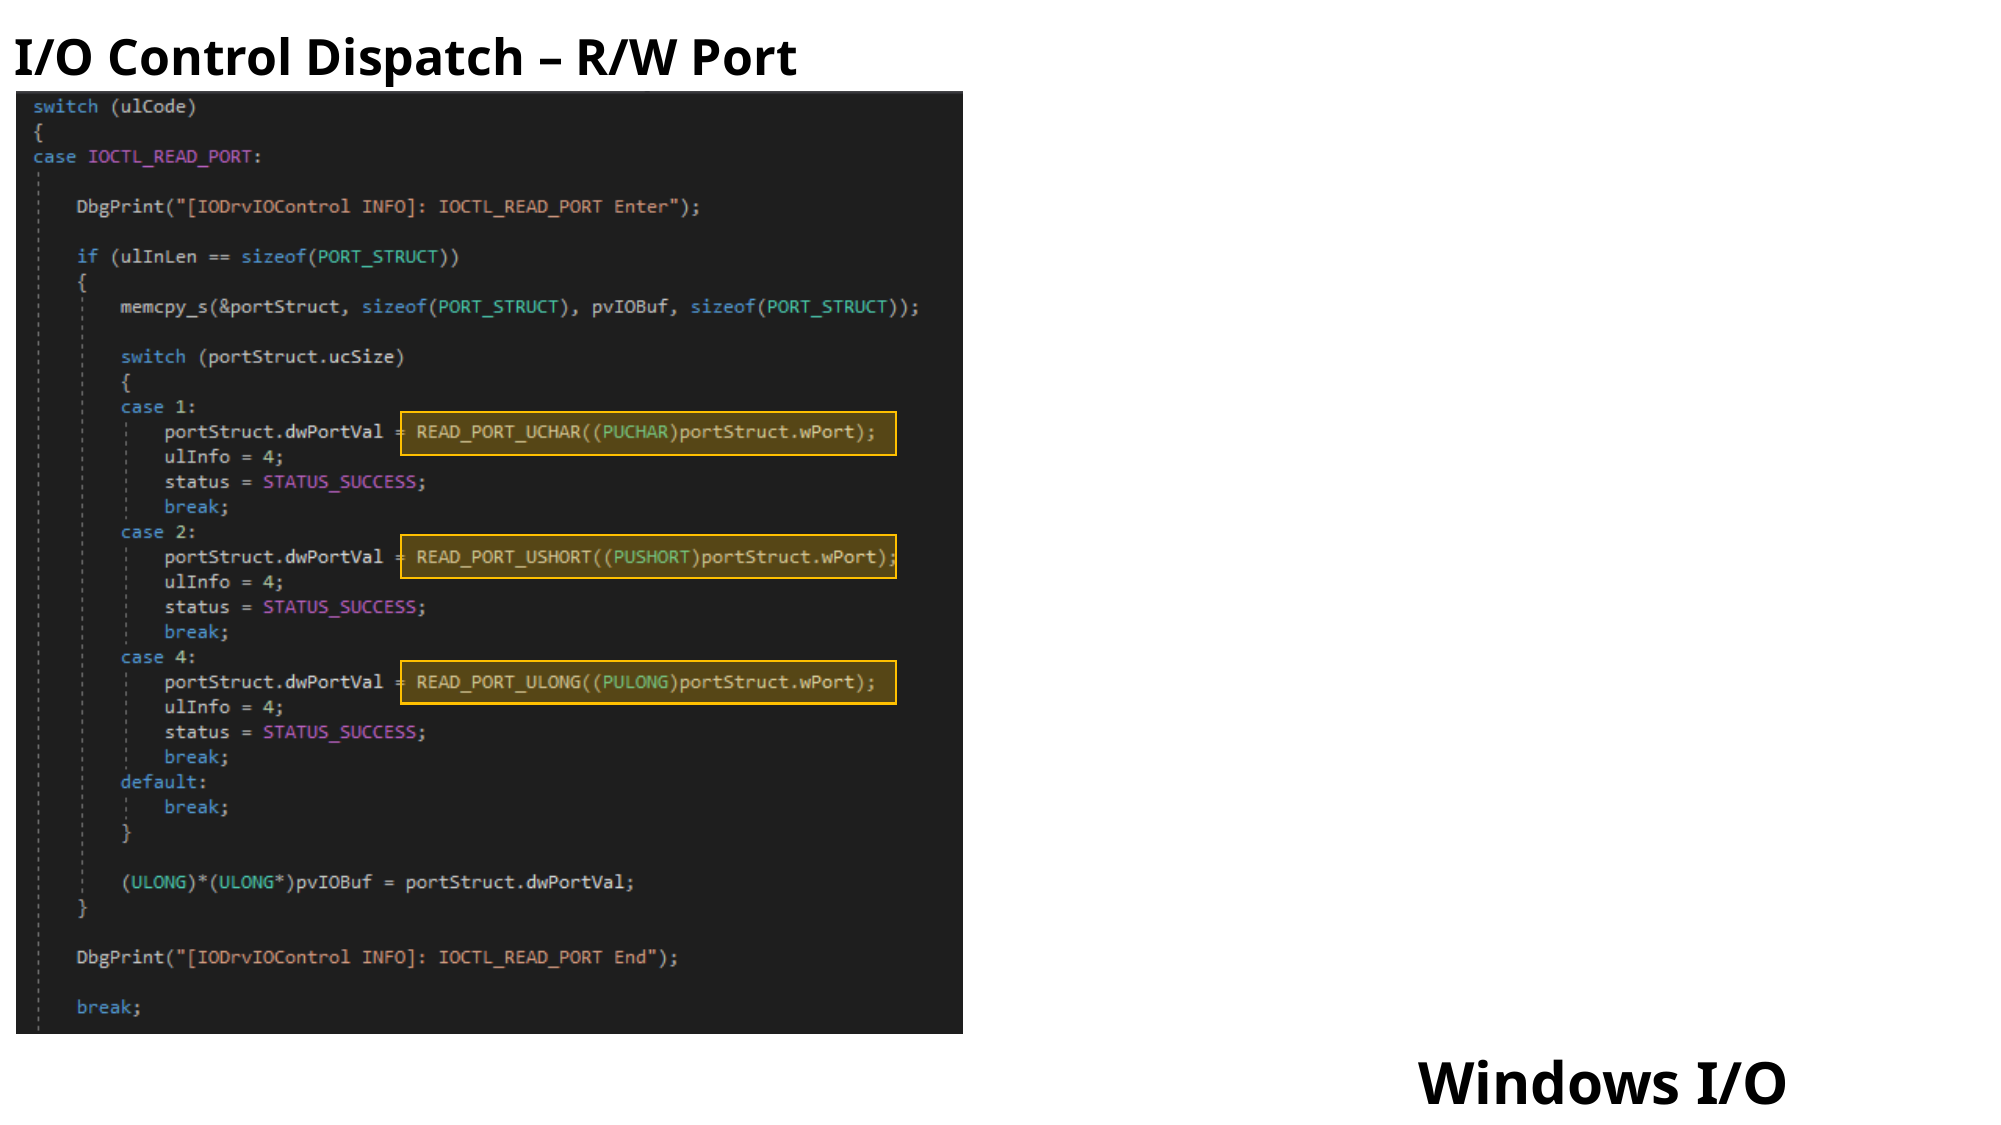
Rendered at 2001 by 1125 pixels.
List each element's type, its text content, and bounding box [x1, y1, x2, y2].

text_box I/O Control Dispatch – R/W Port [0, 18, 1062, 94]
picture [16, 91, 963, 1034]
text_box Windows I/O Driver [1403, 1039, 2000, 1125]
